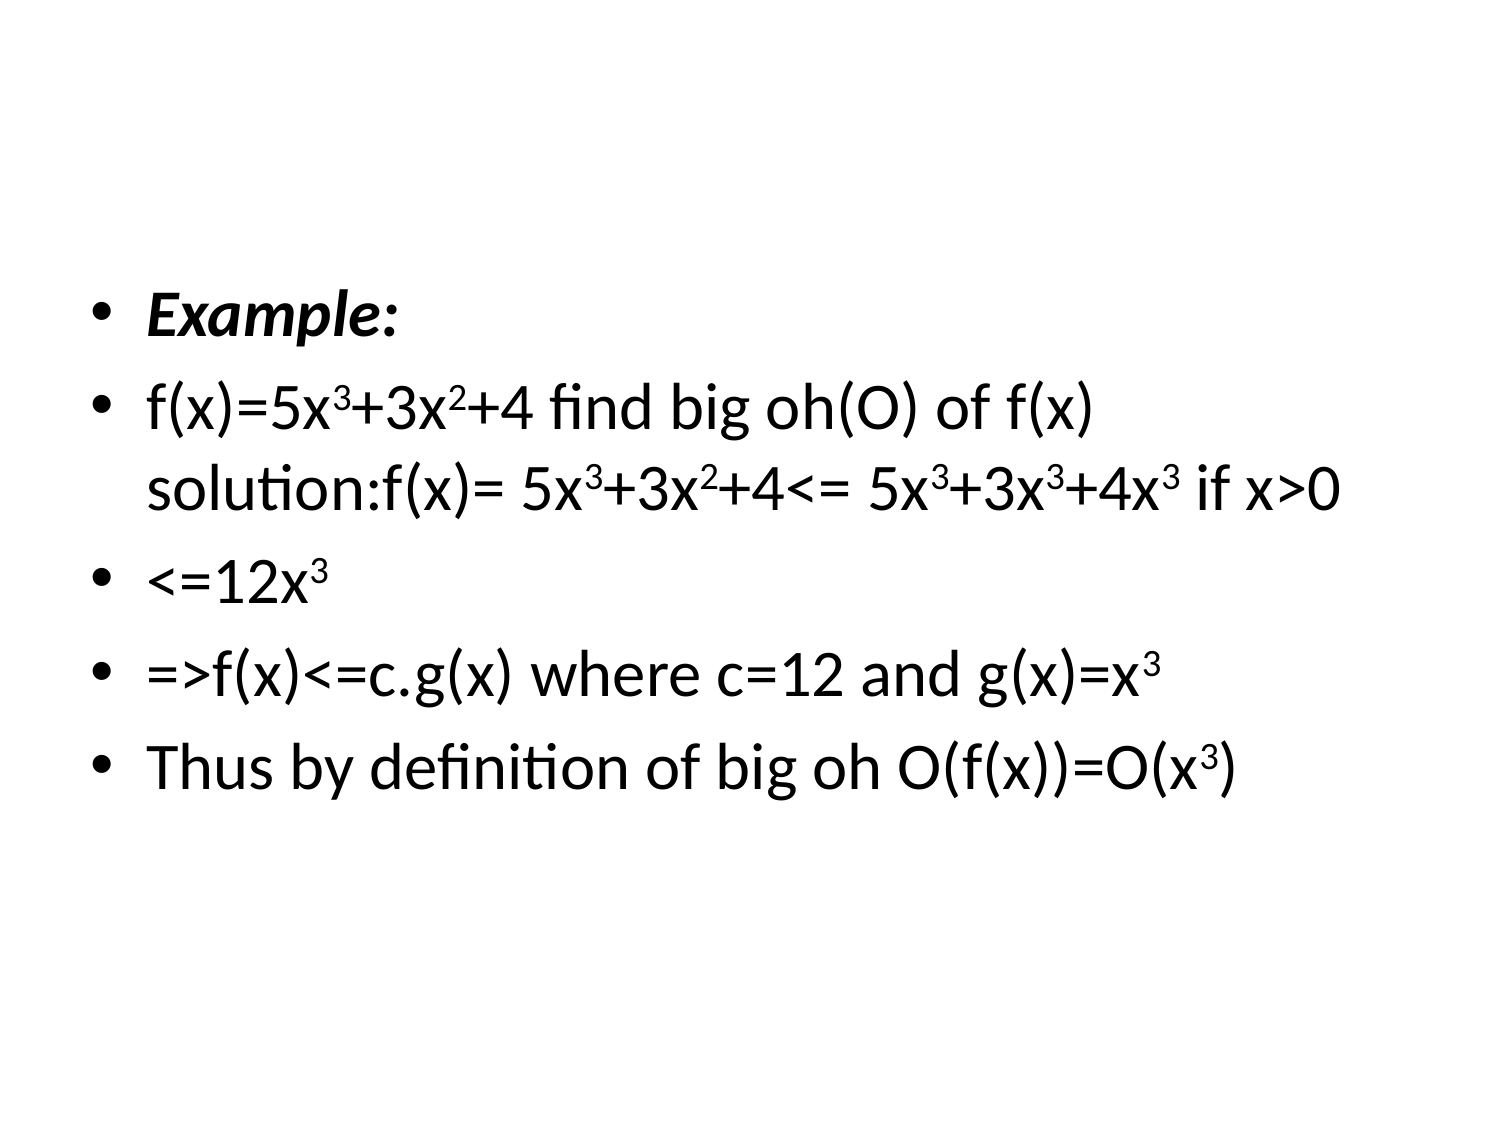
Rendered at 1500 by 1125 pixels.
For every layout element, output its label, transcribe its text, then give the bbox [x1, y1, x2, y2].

list Example: f(x)=5x3+3x2+4 find big oh(O) of f(x) solution:f(x)= 5x3+3x2+4<= 5x3+3x3+4x3 if x>0 <=12x3 =>f(x)<=c.g(x) where c=12 and g(x)=x3 Thus by definition of big oh O(f(x))=O(x3) [75, 262, 1425, 1005]
